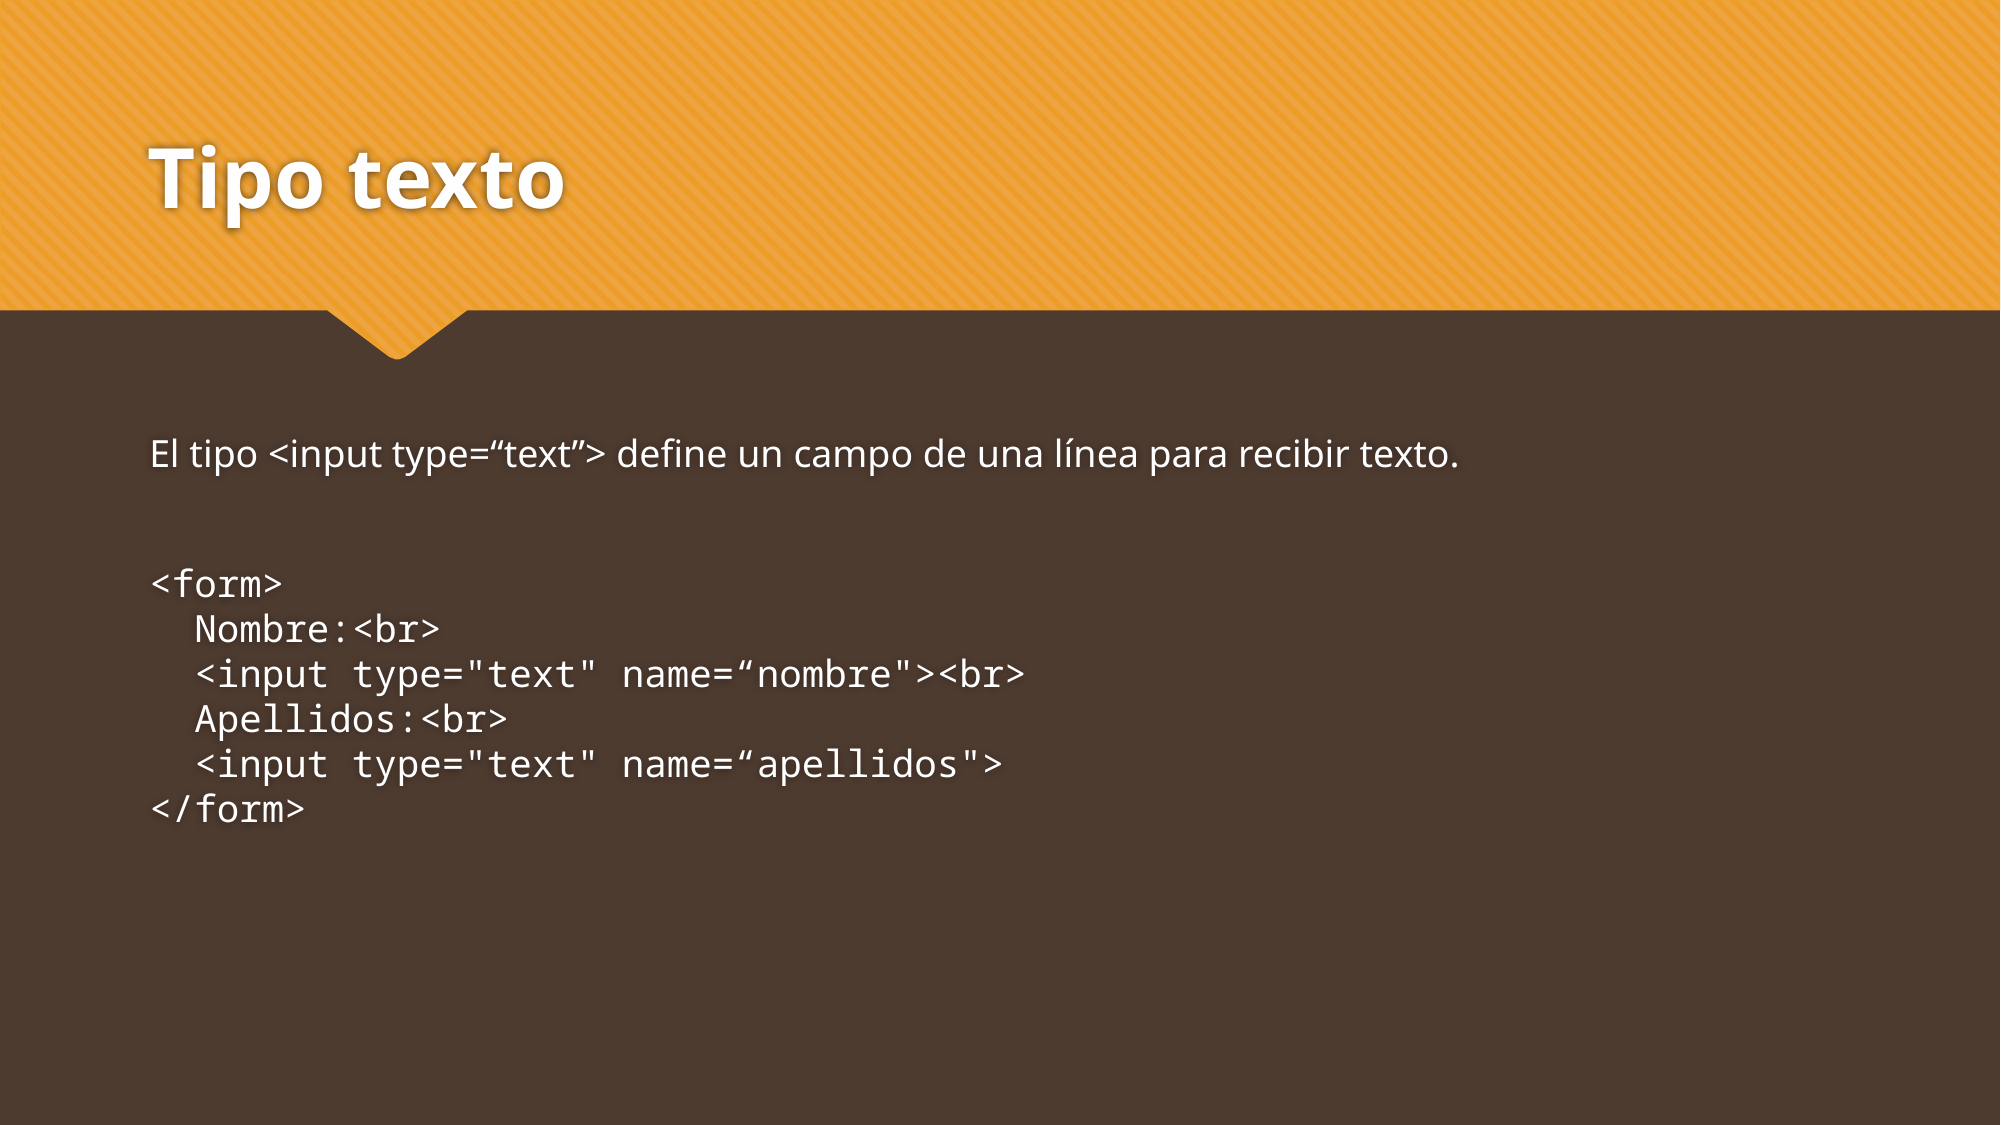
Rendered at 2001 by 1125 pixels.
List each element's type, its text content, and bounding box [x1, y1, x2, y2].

title Tipo texto [132, 73, 1868, 233]
list El tipo <input type=“text”> define un campo de una línea para recibir texto. <form> Nombre:<br> <input type="text" name=“nombre"><br> Apellidos:<br> <input type="text" name=“apellidos"> </form> [134, 364, 1866, 962]
